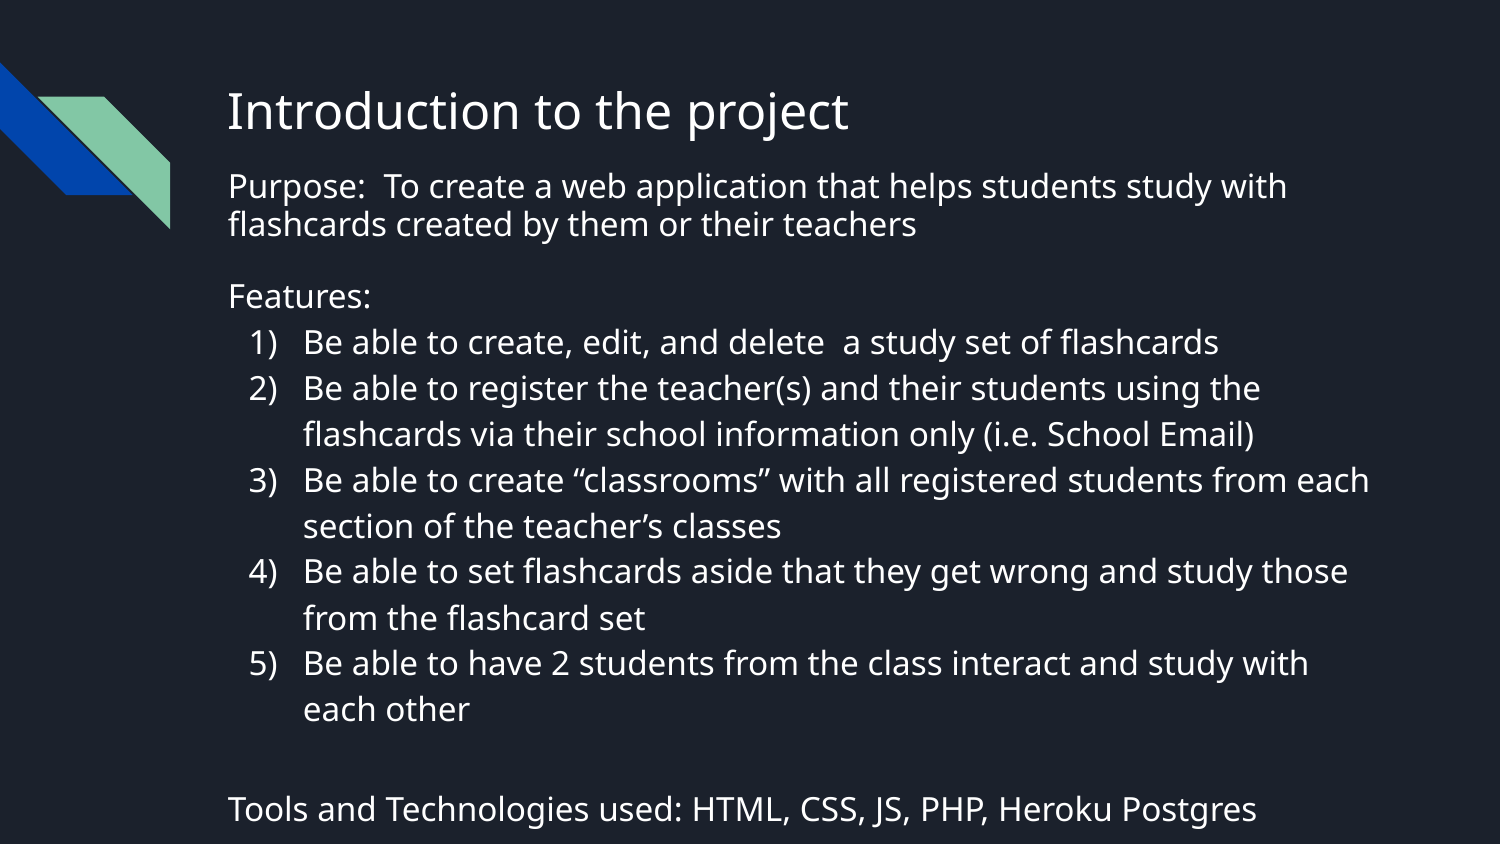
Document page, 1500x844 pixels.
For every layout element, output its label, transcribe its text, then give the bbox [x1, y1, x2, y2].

title Introduction to the project [212, 64, 1368, 153]
list Purpose: To create a web application that helps students study with flashcards created by them or their teachers Features: Be able to create, edit, and delete a study set of flashcards Be able to register the teacher(s) and their students using the flashcards via their school information only (i.e. School Email) Be able to create “classrooms” with all registered students from each section of the teacher’s classes Be able to set flashcards aside that they get wrong and study those from the flashcard set Be able to have 2 students from the class interact and study with each other Tools and Technologies used: HTML, CSS, JS, PHP, Heroku Postgres [212, 153, 1391, 807]
